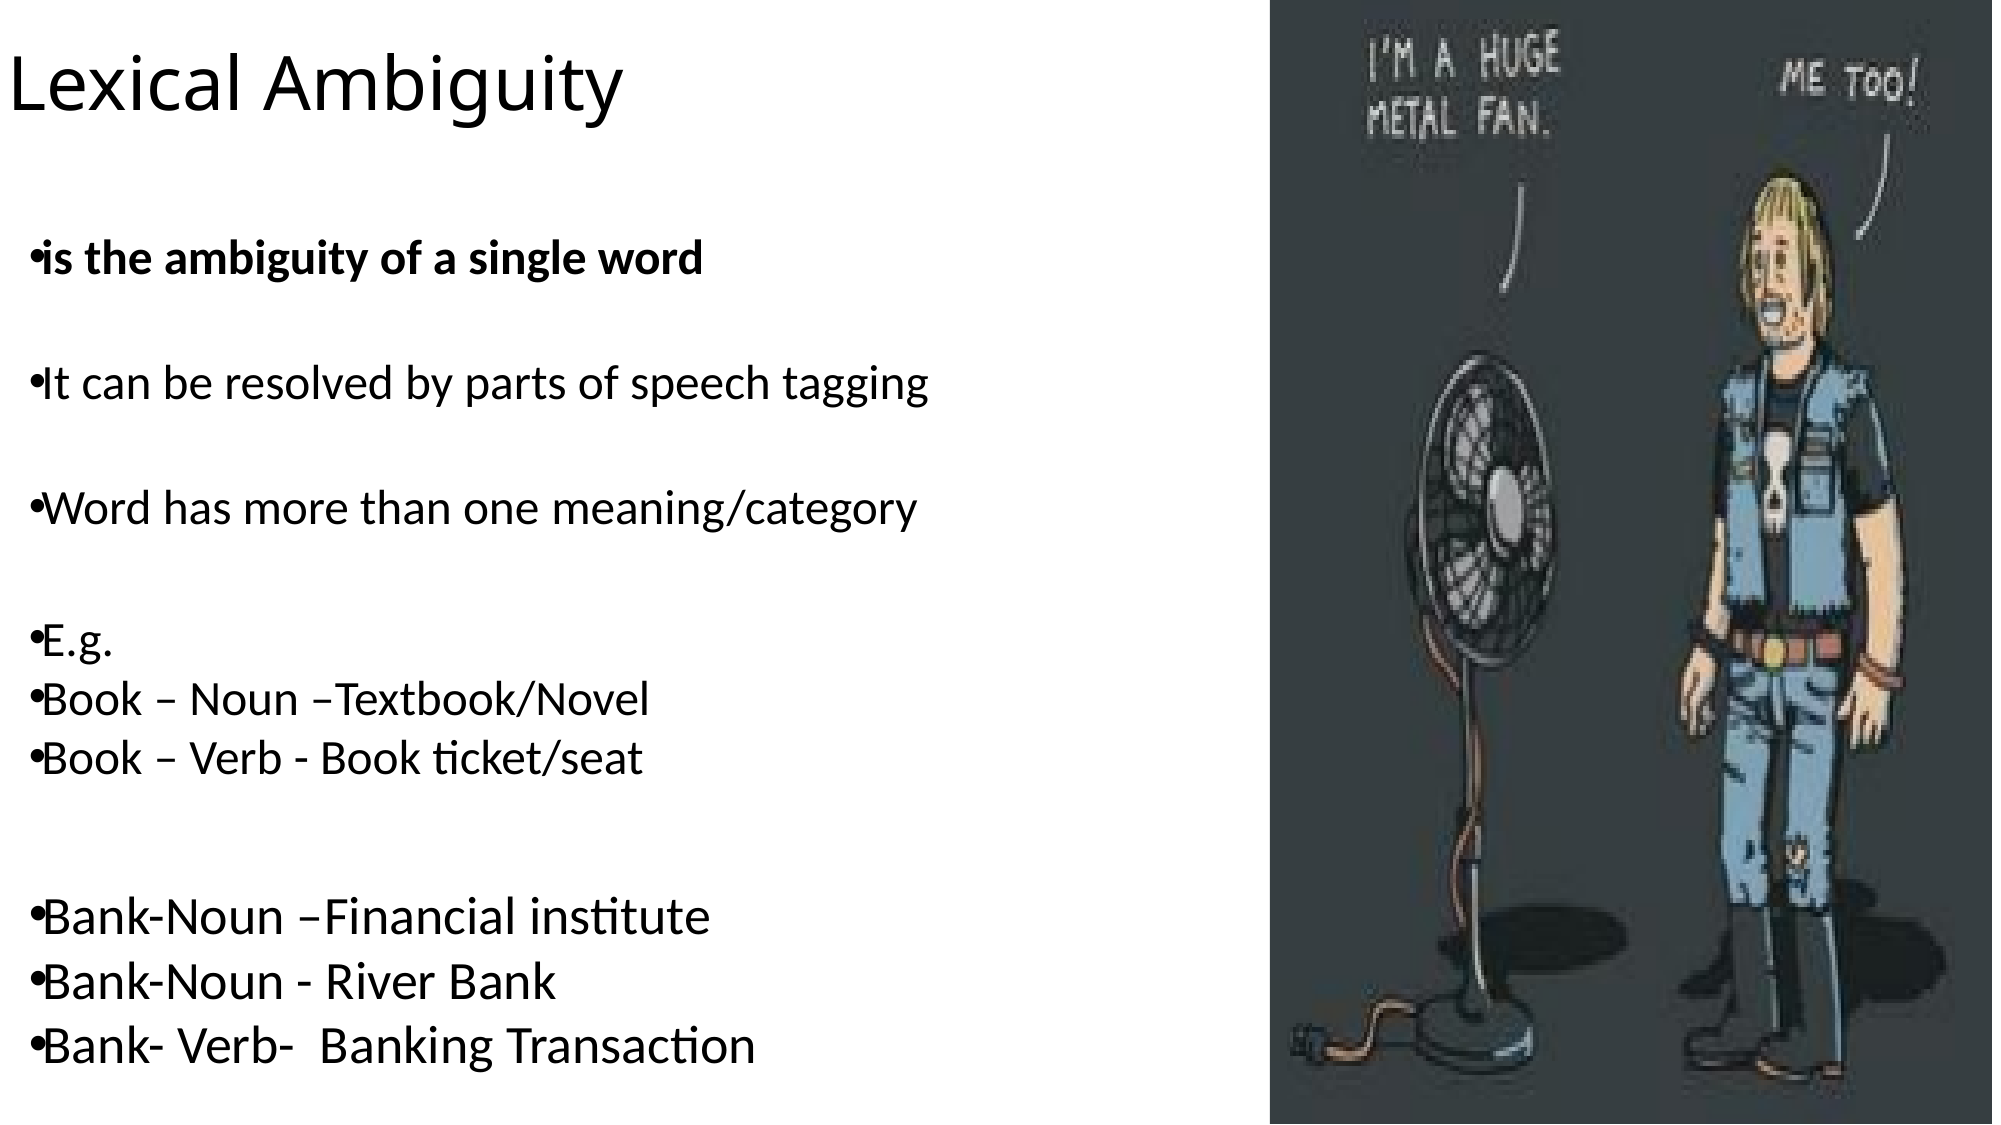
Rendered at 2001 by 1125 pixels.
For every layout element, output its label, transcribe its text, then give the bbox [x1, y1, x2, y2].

text_box is the ambiguity of a single word It can be resolved by parts of speech tagging Word has more than one meaning/category E.g. Book – Noun –Textbook/Novel Book – Verb - Book ticket/seat Bank-Noun –Financial institute Bank-Noun - River Bank Bank- Verb- Banking Transaction [13, 224, 1269, 1089]
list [1269, 0, 2000, 1124]
title Lexical Ambiguity [0, 0, 906, 135]
